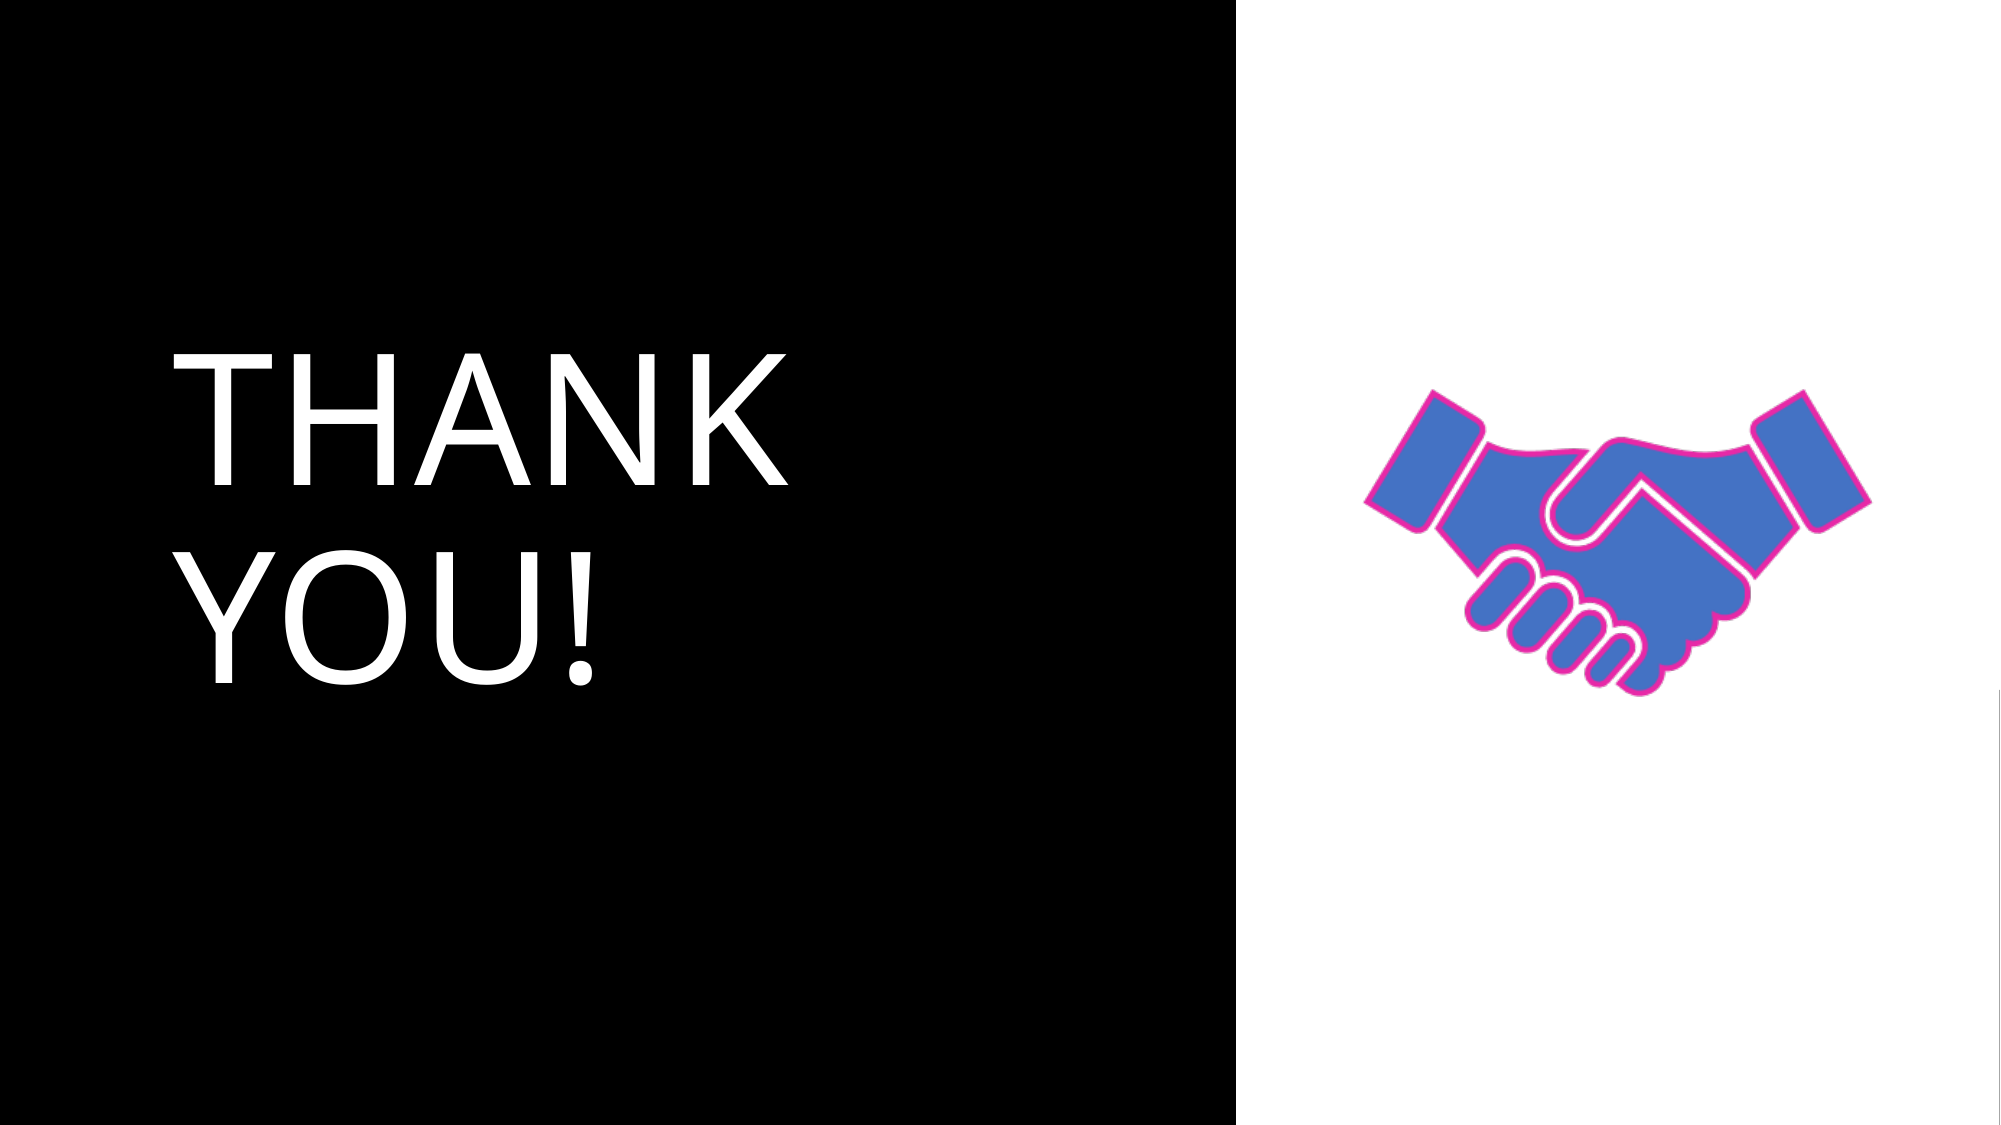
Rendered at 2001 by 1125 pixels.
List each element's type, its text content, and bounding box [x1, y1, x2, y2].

text_box [0, 0, 1237, 1125]
title THANK YOU! [157, 104, 1128, 731]
picture [1341, 267, 1895, 821]
text_box [1237, 0, 2000, 1125]
